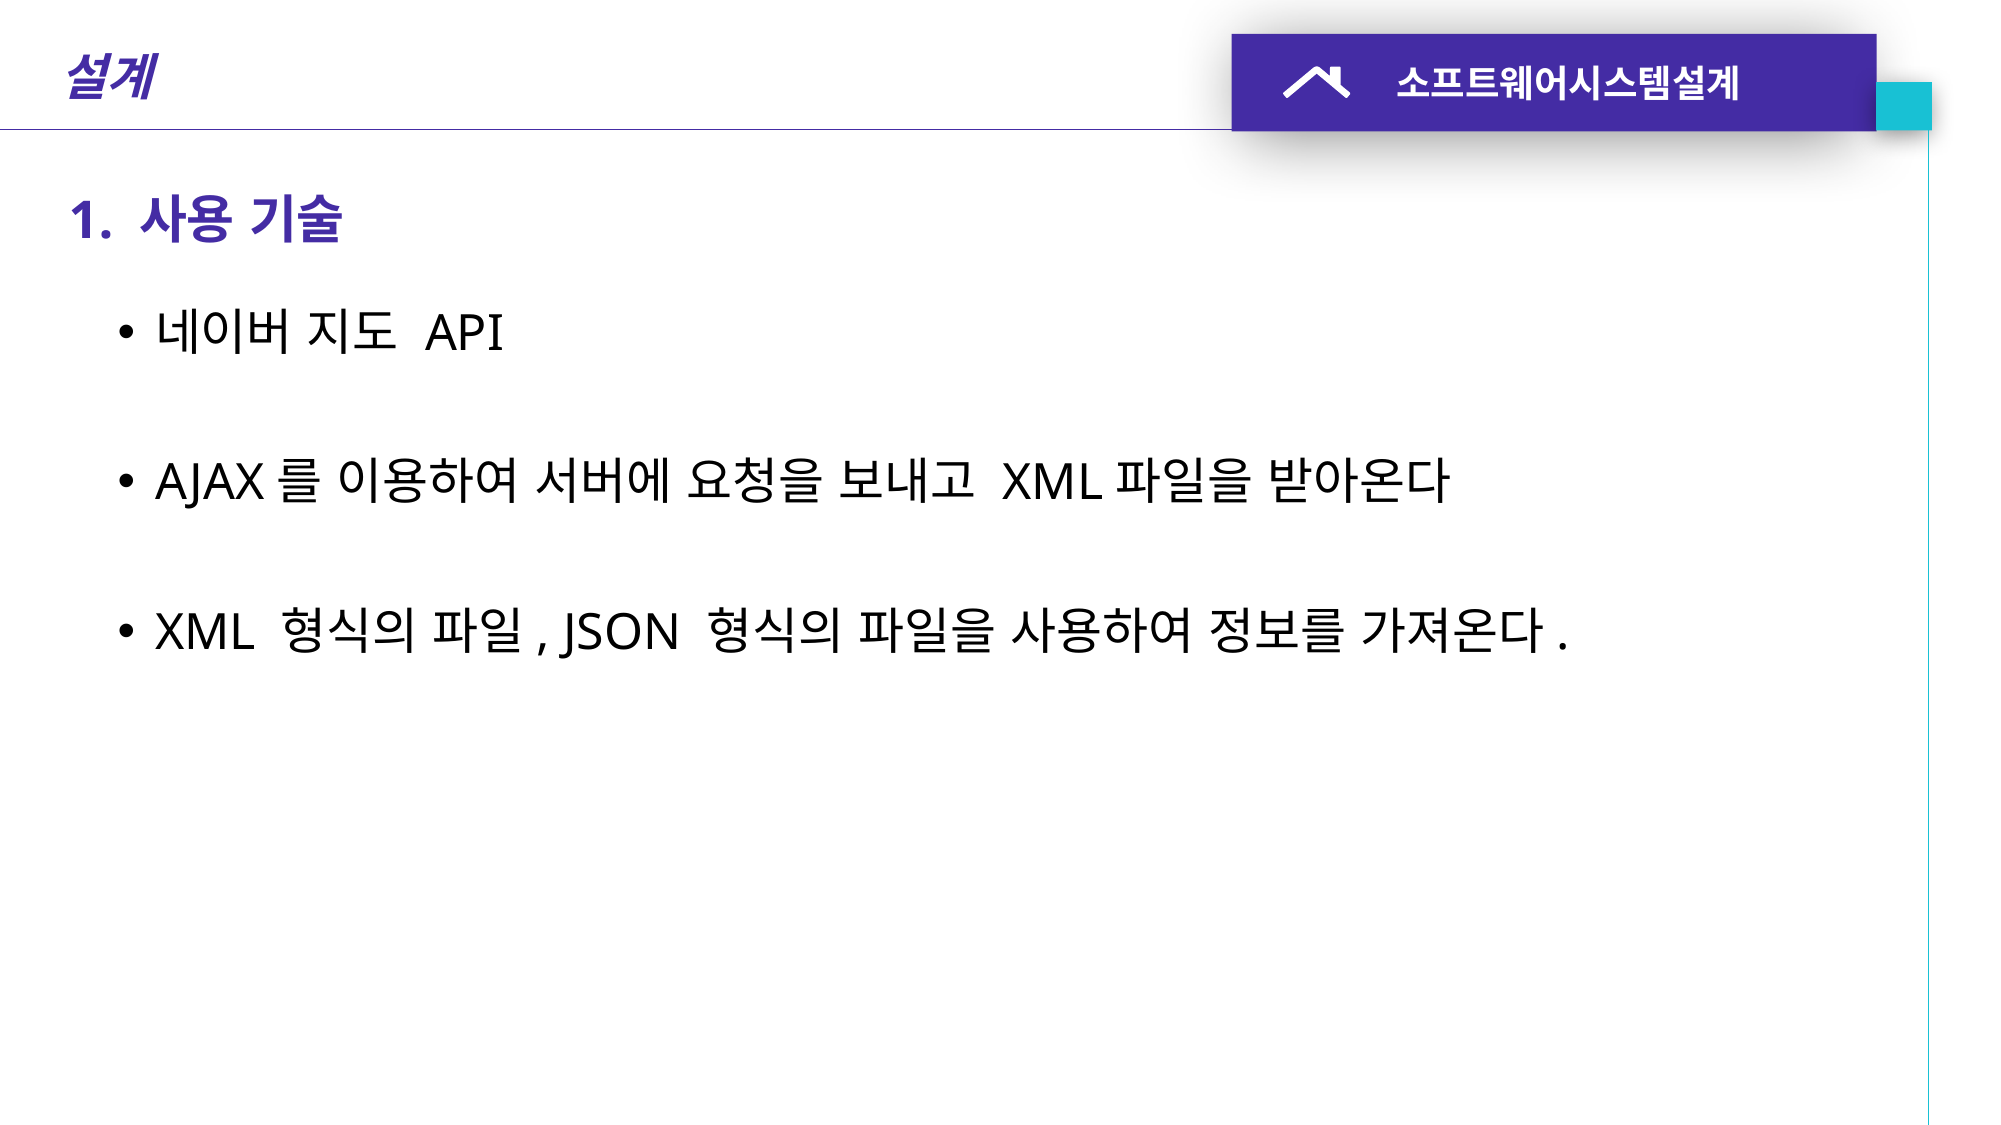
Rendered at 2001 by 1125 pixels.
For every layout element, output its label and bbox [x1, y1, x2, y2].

text_box [0, 33, 1932, 1125]
